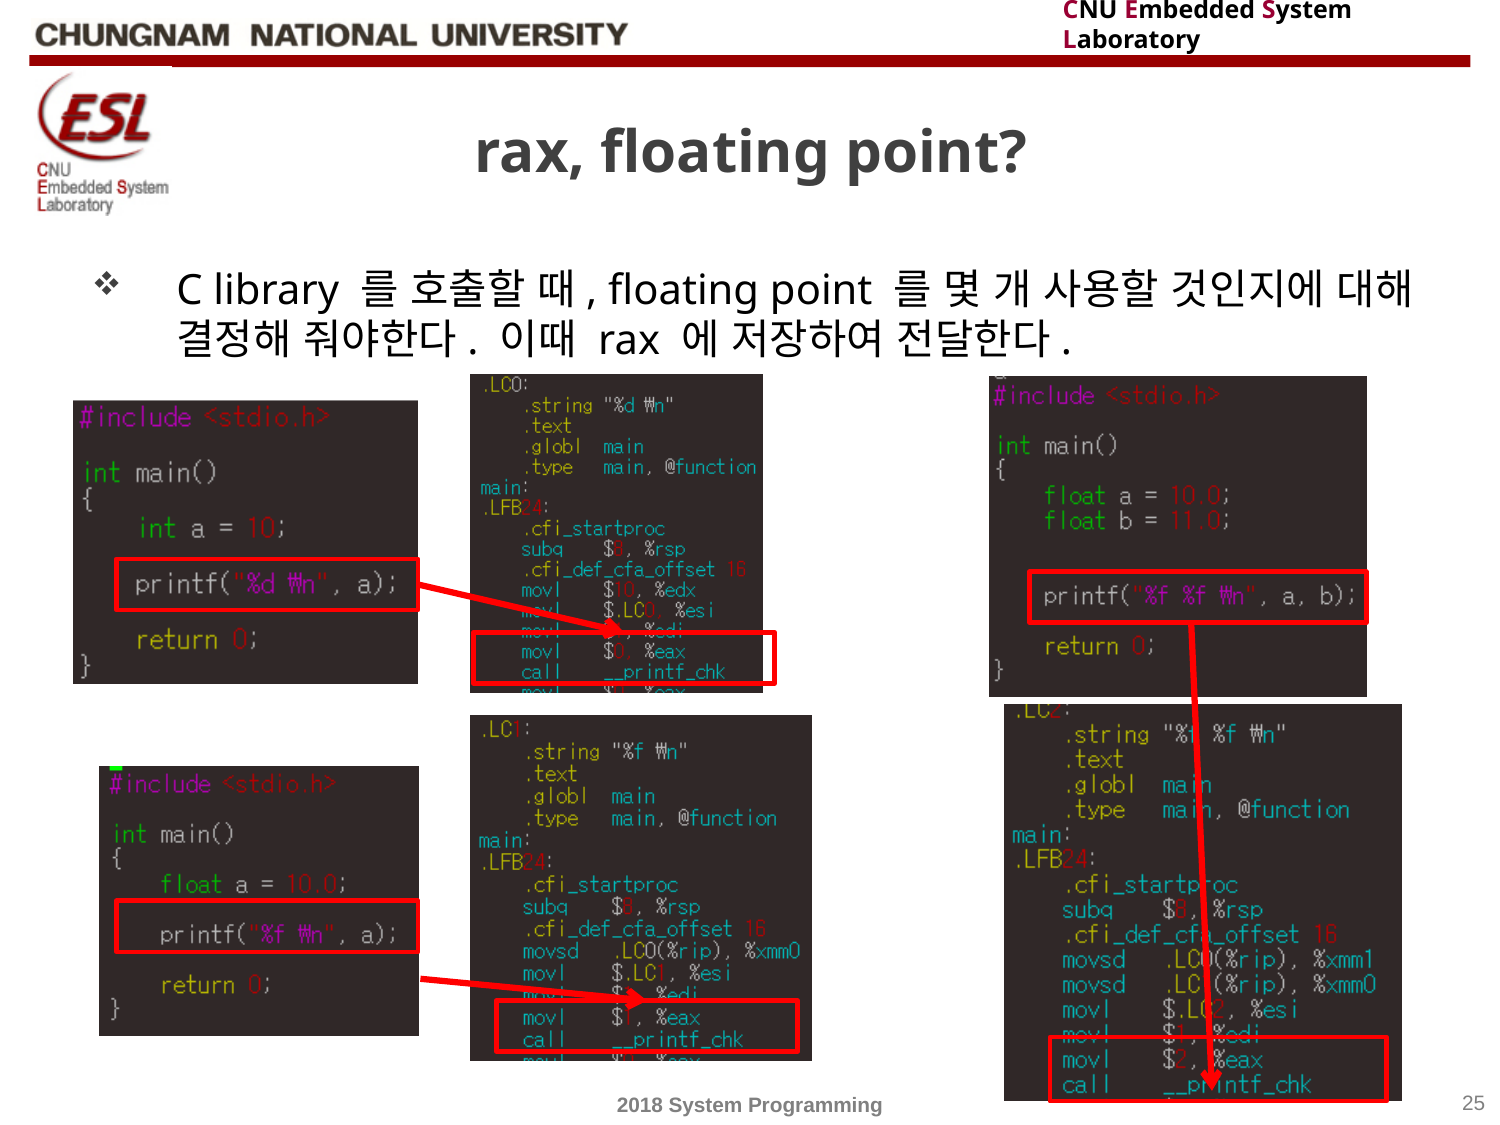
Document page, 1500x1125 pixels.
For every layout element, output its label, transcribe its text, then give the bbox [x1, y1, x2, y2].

picture [31, 18, 634, 52]
list C library 를 호출할 때, floating point 를 몇 개 사용할 것인지에 대해 결정해 줘야한다. 이때 rax 에 저장하여 전달한다. [76, 255, 1436, 1047]
title rax, floating point? [31, 90, 1471, 209]
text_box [73, 374, 1402, 1102]
picture [22, 66, 172, 216]
slide_number 25 [1149, 1082, 1500, 1125]
footer 2018 System Programming [0, 1082, 1149, 1125]
